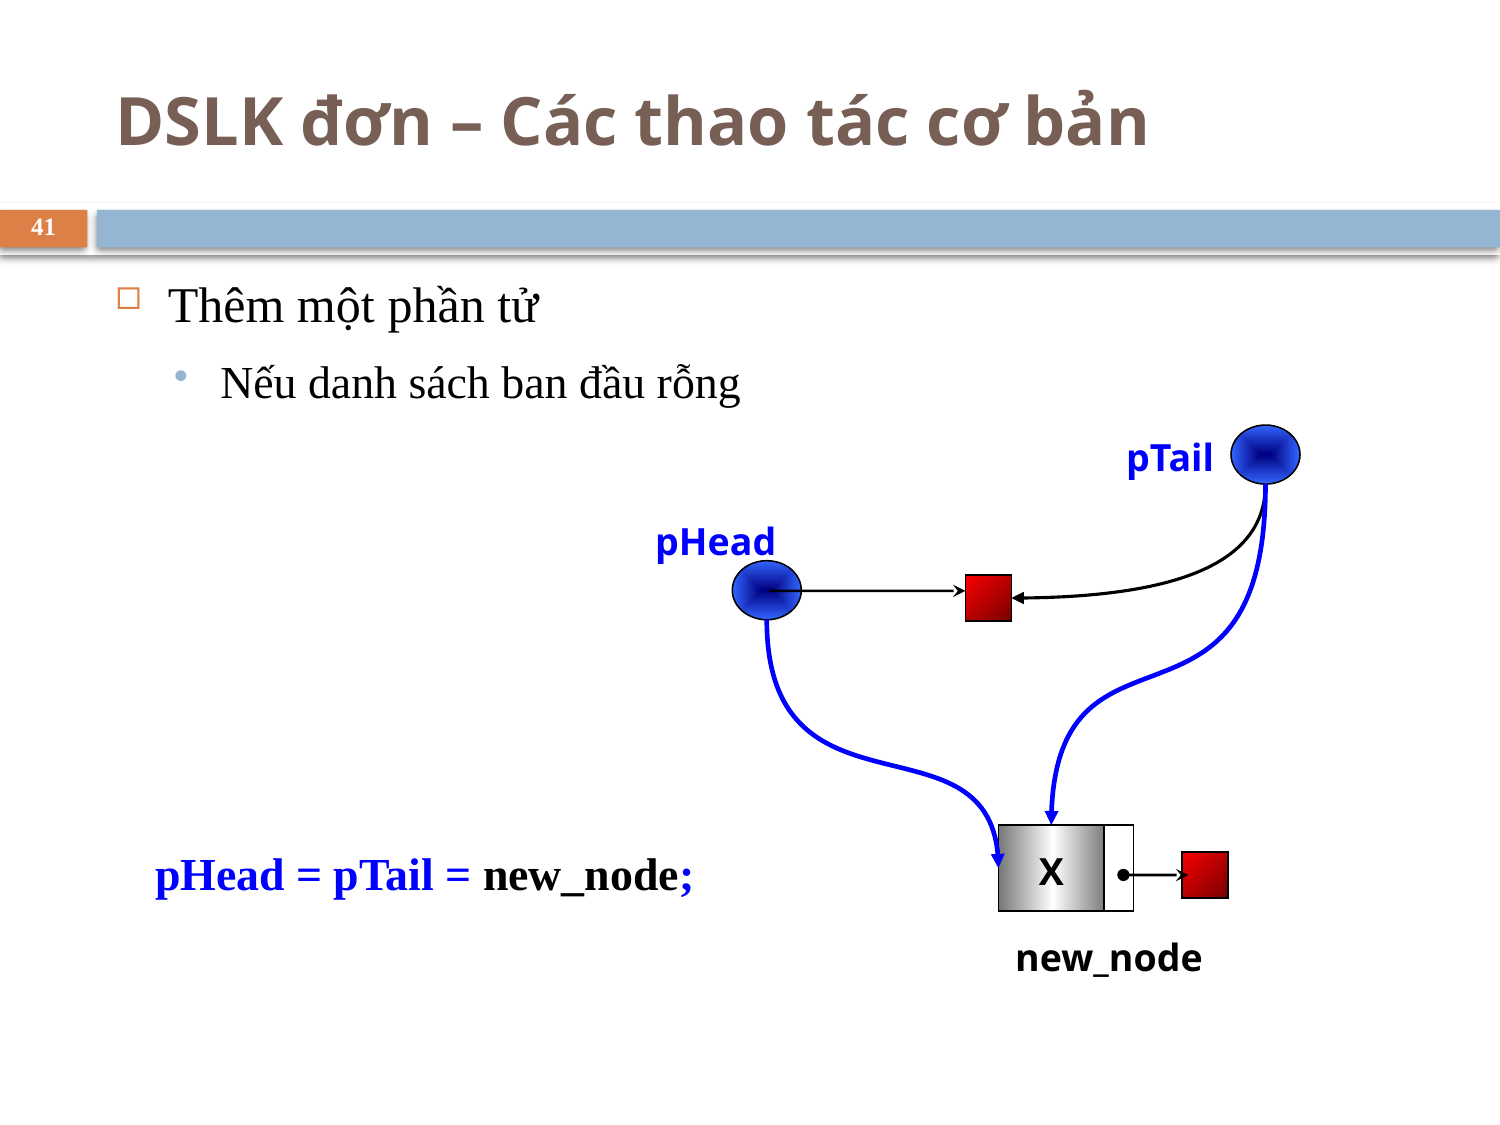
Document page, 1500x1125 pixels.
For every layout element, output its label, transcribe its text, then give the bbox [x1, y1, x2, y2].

text_box [952, 584, 966, 598]
title DSLK đơn – Các thao tác cơ bản [100, 37, 1438, 200]
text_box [987, 547, 1330, 762]
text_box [1081, 413, 1196, 546]
text_box [1231, 425, 1301, 484]
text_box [998, 824, 1229, 912]
list Thêm một phần tử Nếu danh sách ban đầu rỗng [100, 262, 1438, 1000]
slide_number 41 [0, 208, 88, 249]
text_box [732, 564, 802, 620]
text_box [758, 627, 1007, 860]
text_box [965, 575, 981, 622]
text_box new_node [1002, 924, 1216, 988]
text_box pTail [1201, 424, 1238, 488]
text_box pHead = pTail = new_node; [122, 837, 710, 908]
text_box pHead [648, 509, 784, 573]
